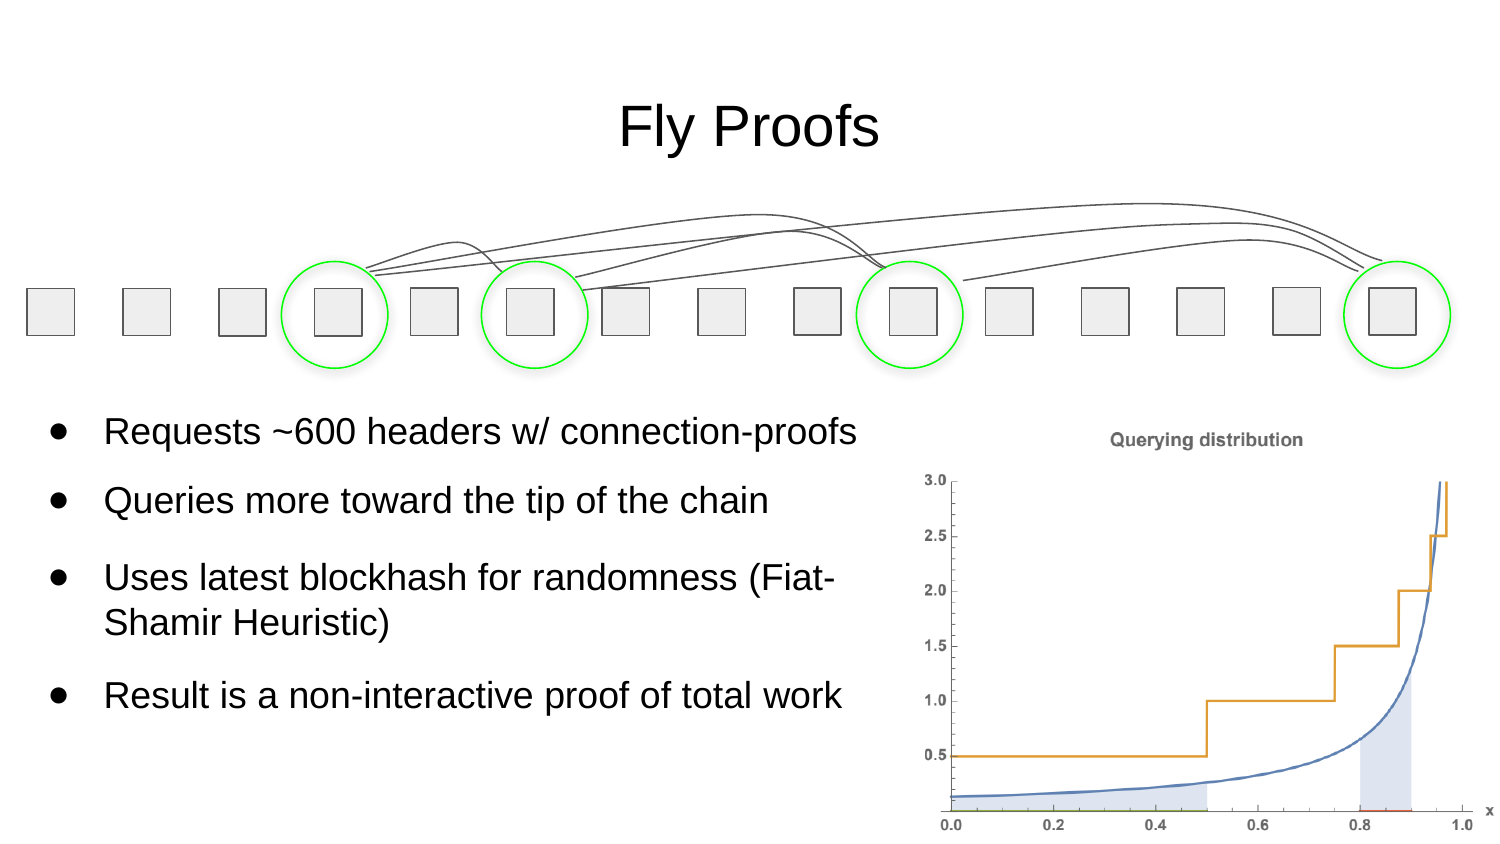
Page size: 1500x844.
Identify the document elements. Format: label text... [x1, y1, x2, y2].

title Fly Proofs [51, 72, 1449, 167]
text_box Requests ~600 headers w/ connection-proofs [13, 392, 1254, 461]
text_box Queries more toward the tip of the chain [13, 461, 906, 556]
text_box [26, 203, 1451, 369]
text_box Result is a non-interactive proof of total work [13, 656, 906, 750]
text_box Uses latest blockhash for randomness (Fiat-Shamir Heuristic) [13, 556, 875, 656]
picture [911, 421, 1500, 844]
